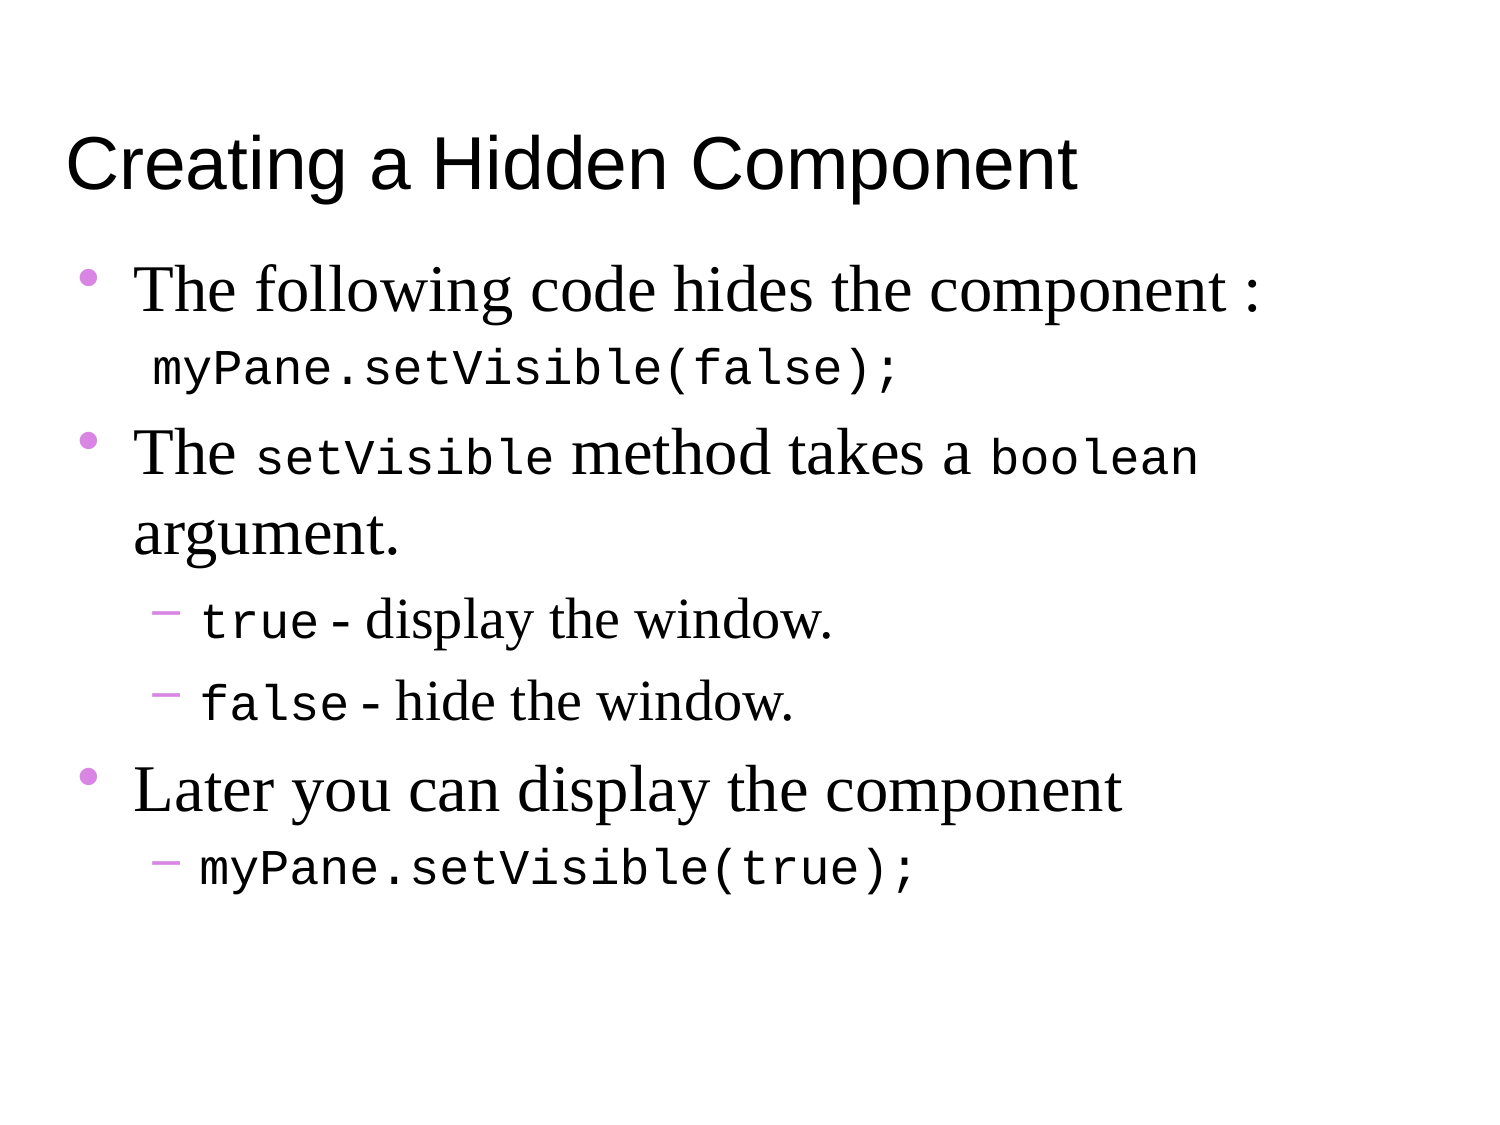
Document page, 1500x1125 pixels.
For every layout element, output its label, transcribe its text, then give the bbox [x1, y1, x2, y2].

list The following code hides the component : myPane.setVisible(false); The setVisible method takes a boolean argument. true - display the window. false - hide the window. Later you can display the component myPane.setVisible(true); [62, 237, 1388, 1013]
title Creating a Hidden Component [49, 49, 1463, 213]
